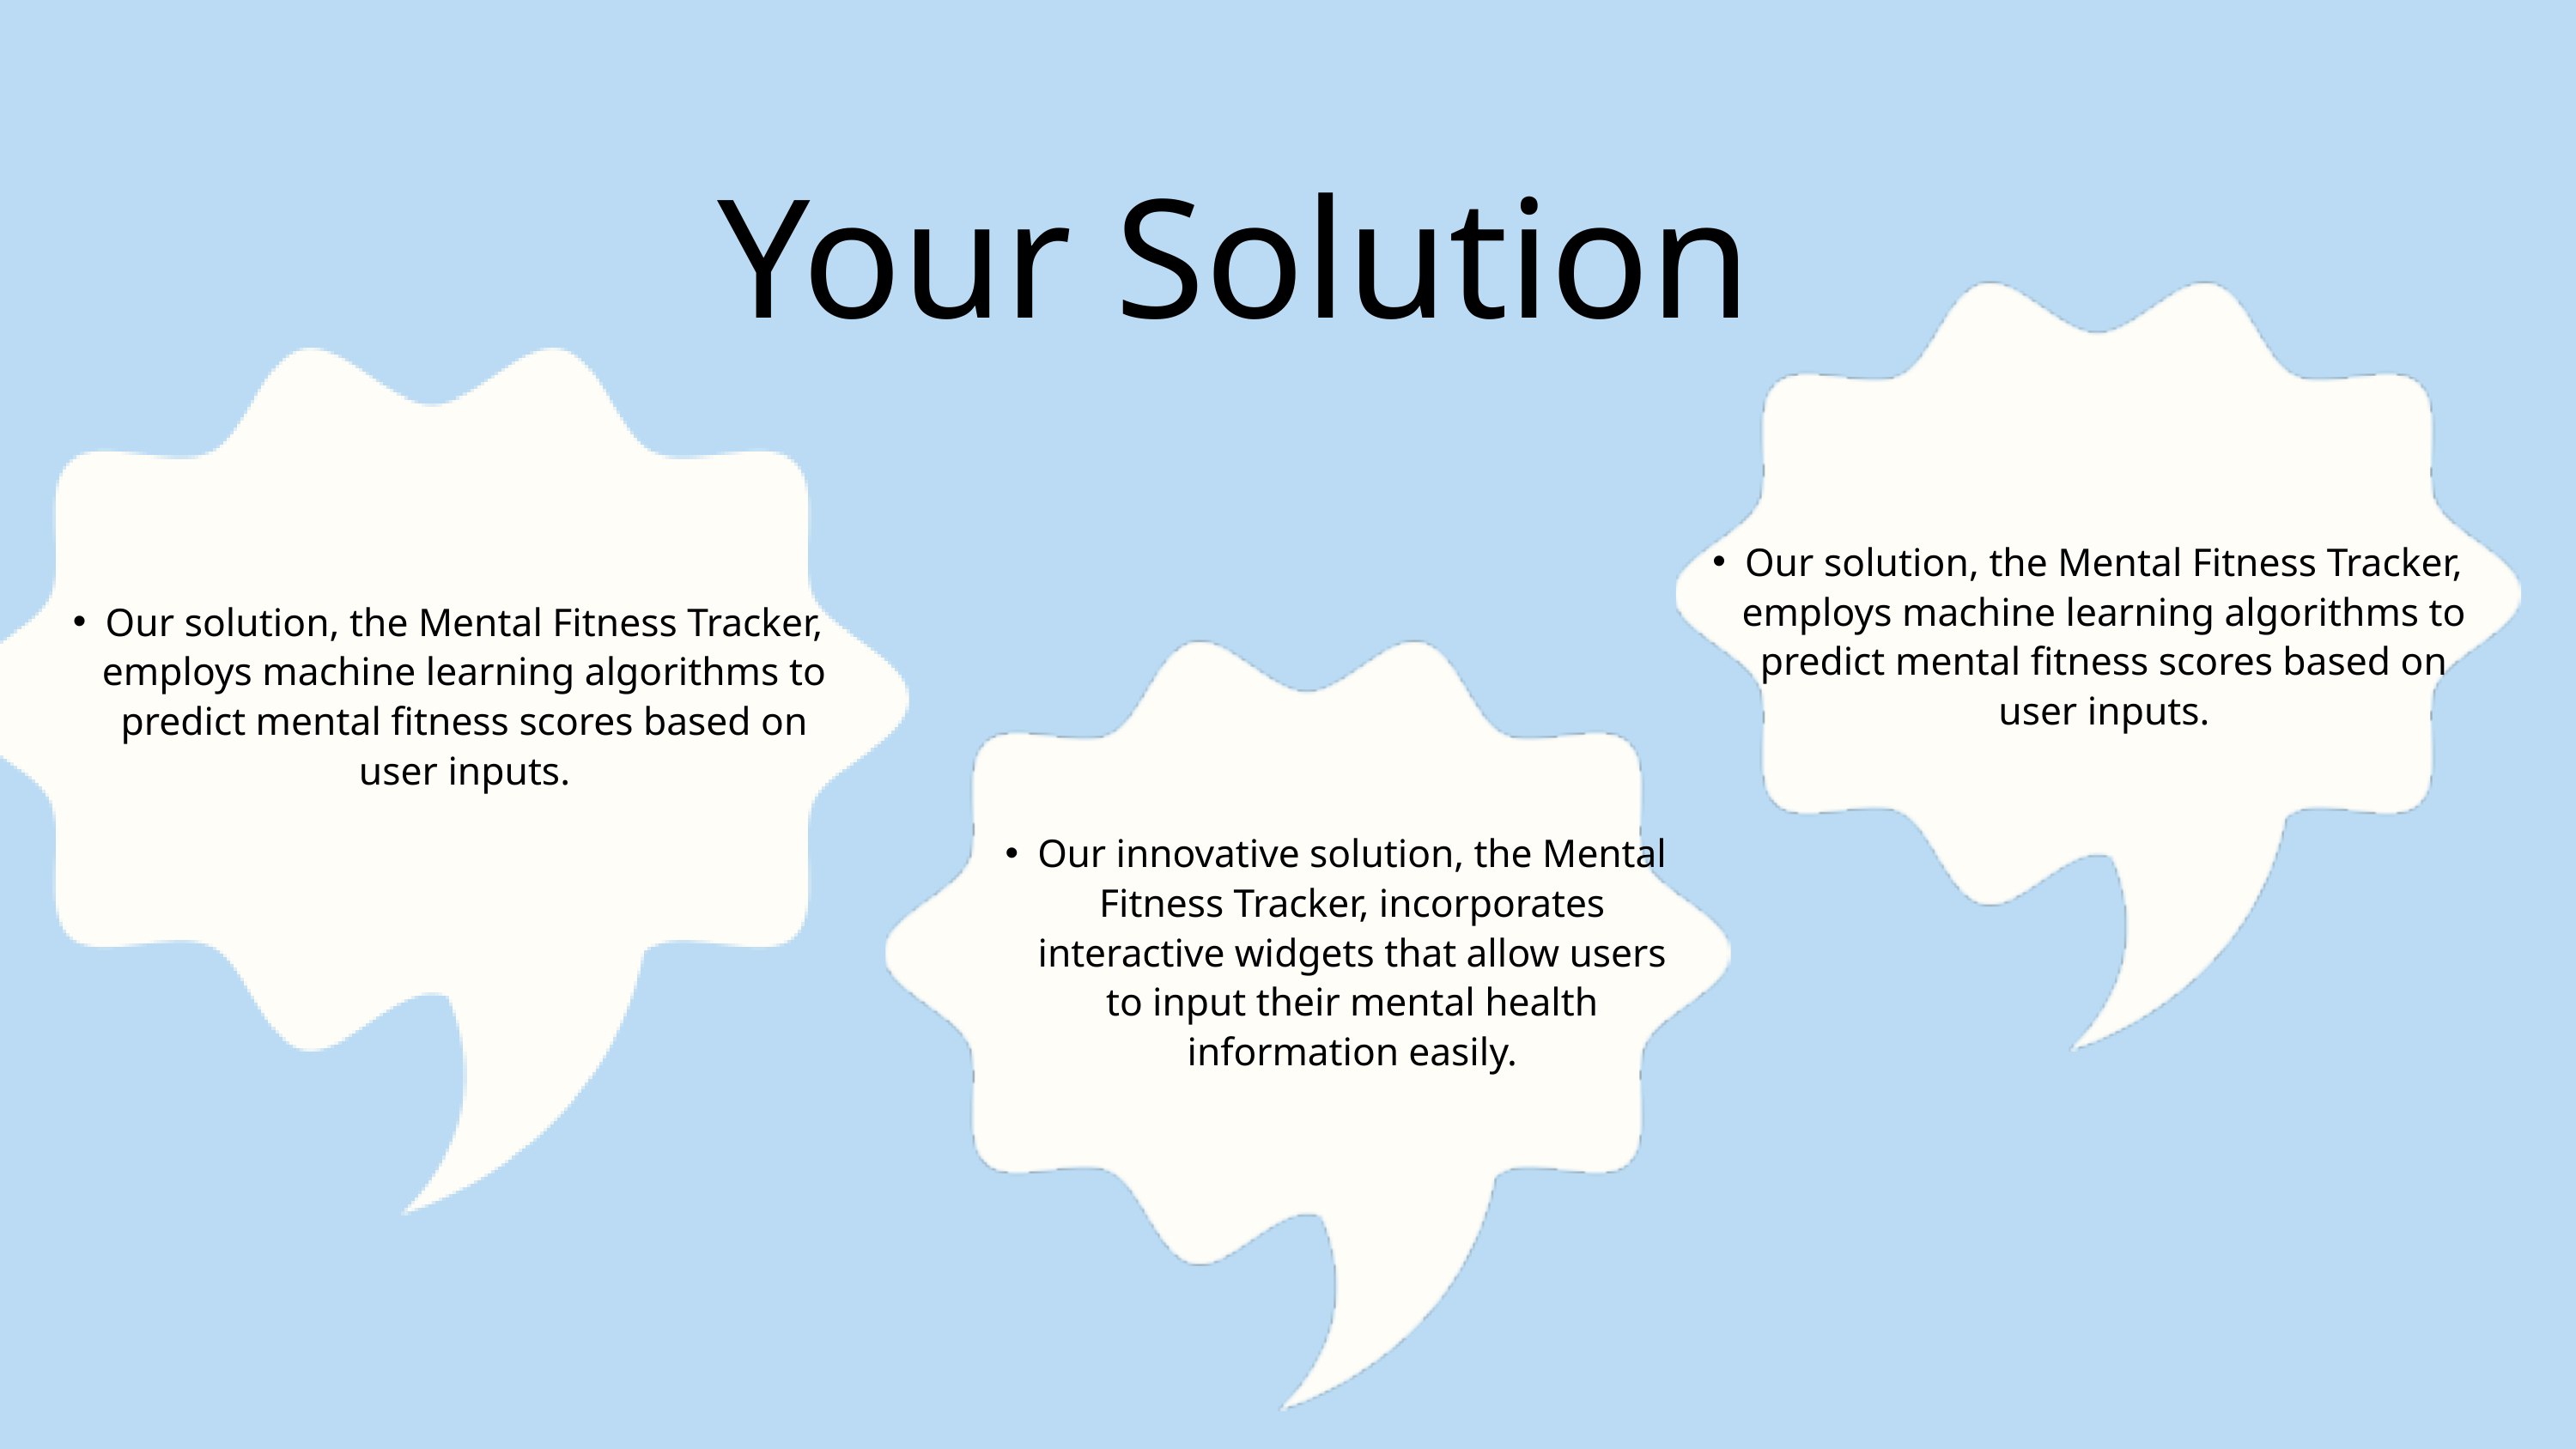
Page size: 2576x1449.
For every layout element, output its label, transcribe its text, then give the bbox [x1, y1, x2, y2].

text_box Our solution, the Mental Fitness Tracker, employs machine learning algorithms to predict mental fitness scores based on user inputs. [1675, 534, 2468, 783]
text_box [885, 636, 1731, 1411]
text_box [1675, 277, 2522, 1052]
text_box Our innovative solution, the Mental Fitness Tracker, incorporates interactive widgets that allow users to input their mental health information easily. [963, 825, 1676, 1124]
text_box Our solution, the Mental Fitness Tracker, employs machine learning algorithms to predict mental fitness scores based on user inputs. [36, 594, 829, 843]
text_box Your Solution [685, 120, 1828, 351]
text_box [0, 341, 909, 1216]
